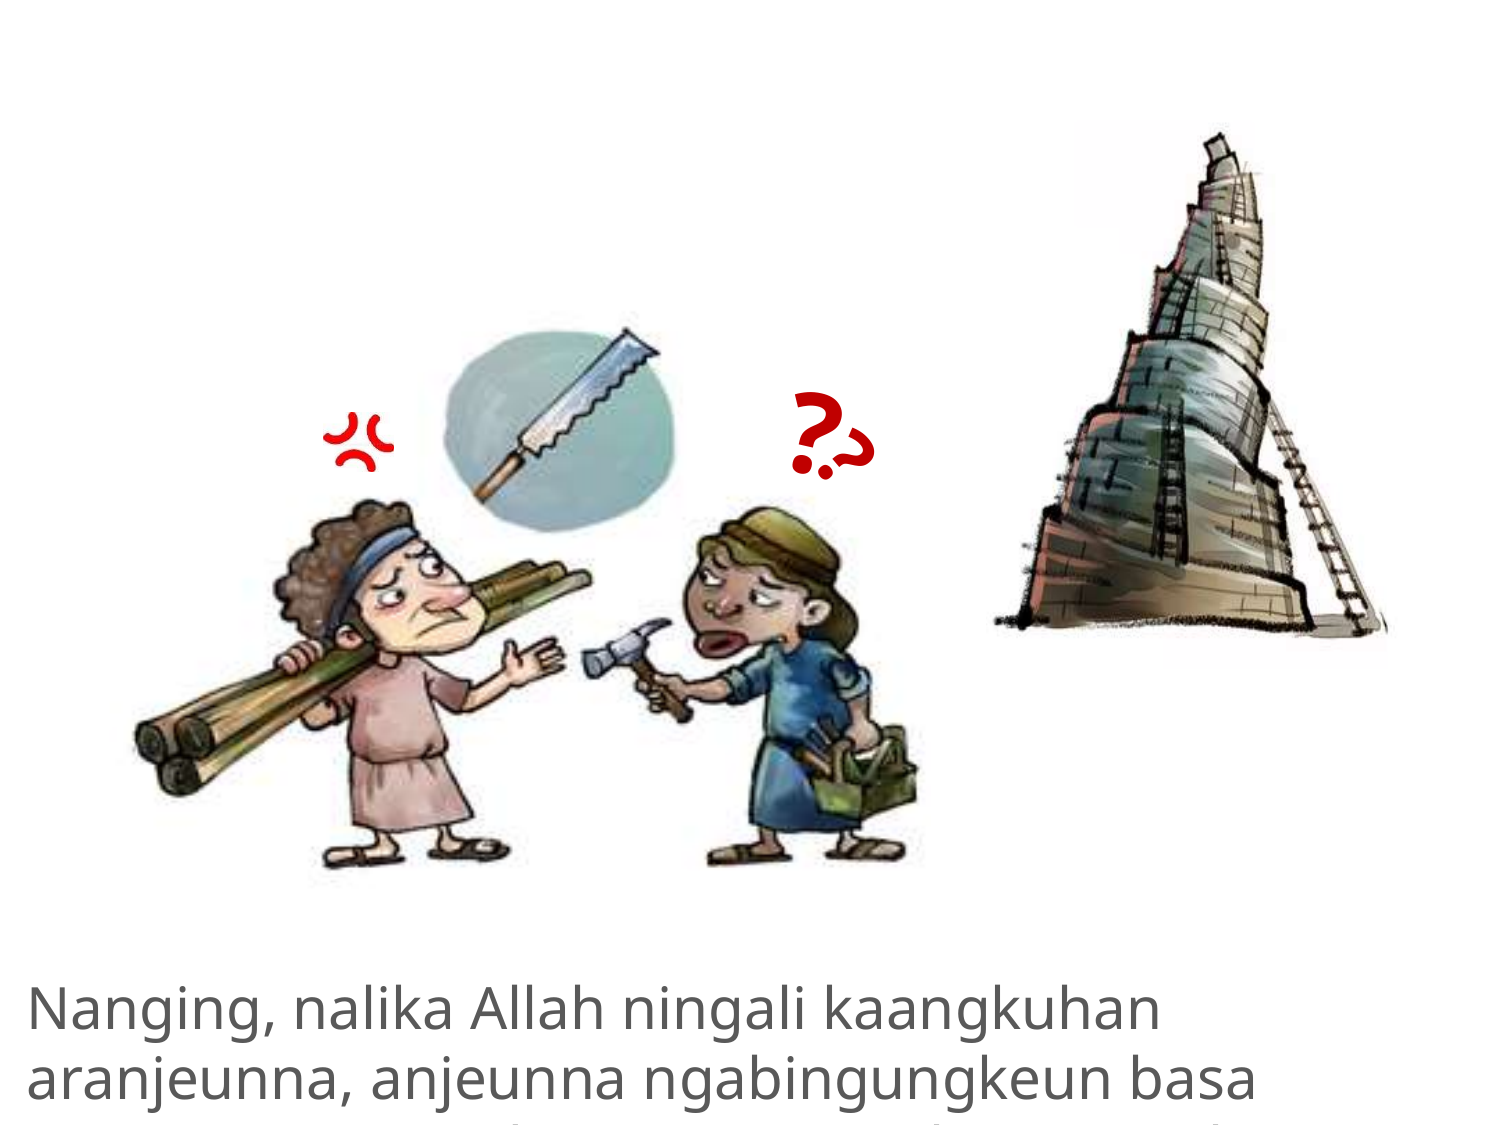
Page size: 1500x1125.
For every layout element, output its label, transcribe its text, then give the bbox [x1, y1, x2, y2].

picture [29, 77, 963, 953]
picture [985, 66, 1424, 670]
text_box Nanging, nalika Allah ningali kaangkuhan aranjeunna, anjeunna ngabingungkeun basa aranjeunna supados aranjeunna henteu paham. [11, 964, 1498, 1125]
